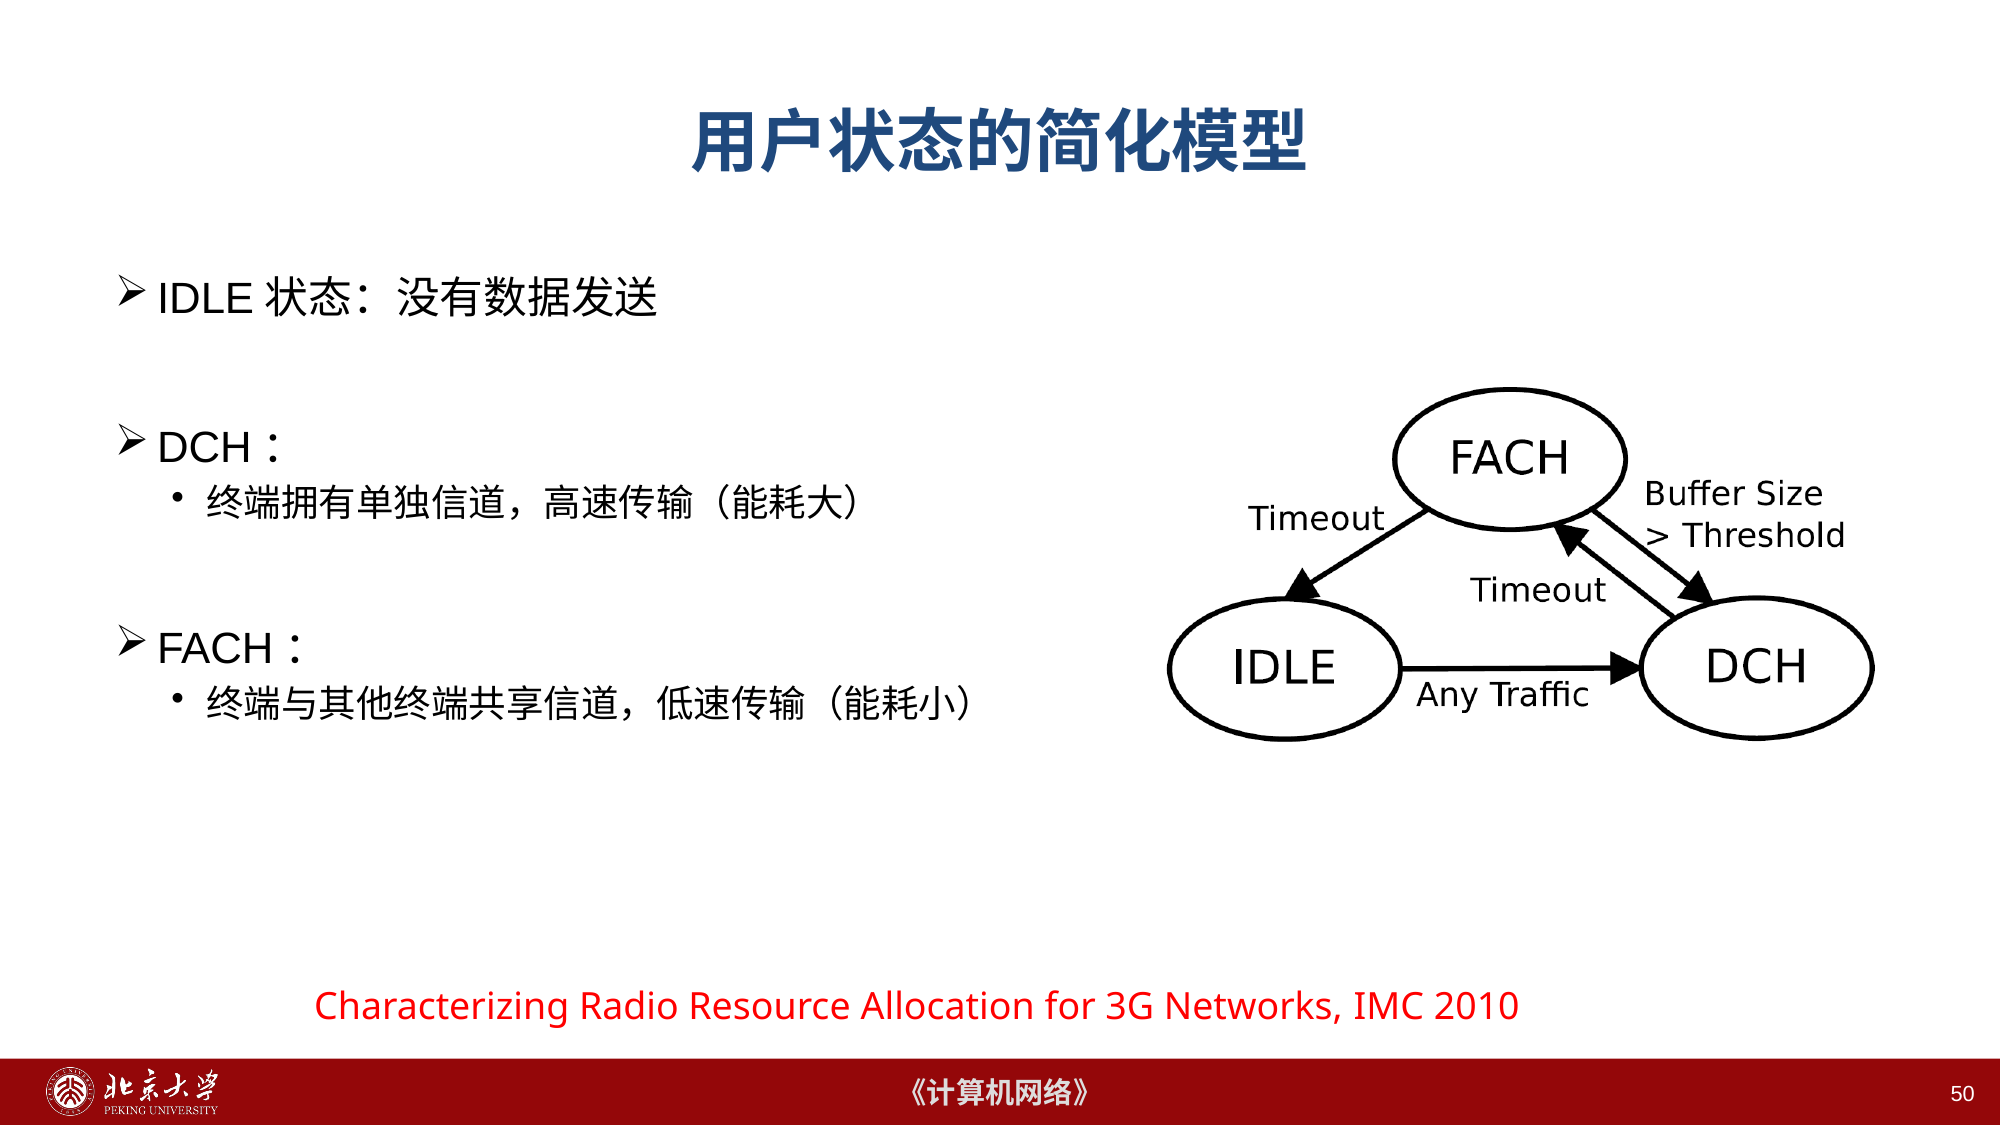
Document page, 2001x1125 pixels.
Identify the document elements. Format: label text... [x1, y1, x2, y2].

text_box Characterizing Radio Resource Allocation for 3G Networks, IMC 2010 [299, 974, 1535, 1034]
picture [1158, 374, 1888, 770]
slide_number 50 [1522, 1072, 1990, 1125]
list IDLE状态：没有数据发送 DCH： 终端拥有单独信道，高速传输（能耗大） FACH： 终端与其他终端共享信道，低速传输（能耗小） [99, 262, 1900, 1005]
picture [46, 1067, 218, 1116]
title 用户状态的简化模型 [99, 45, 1900, 233]
